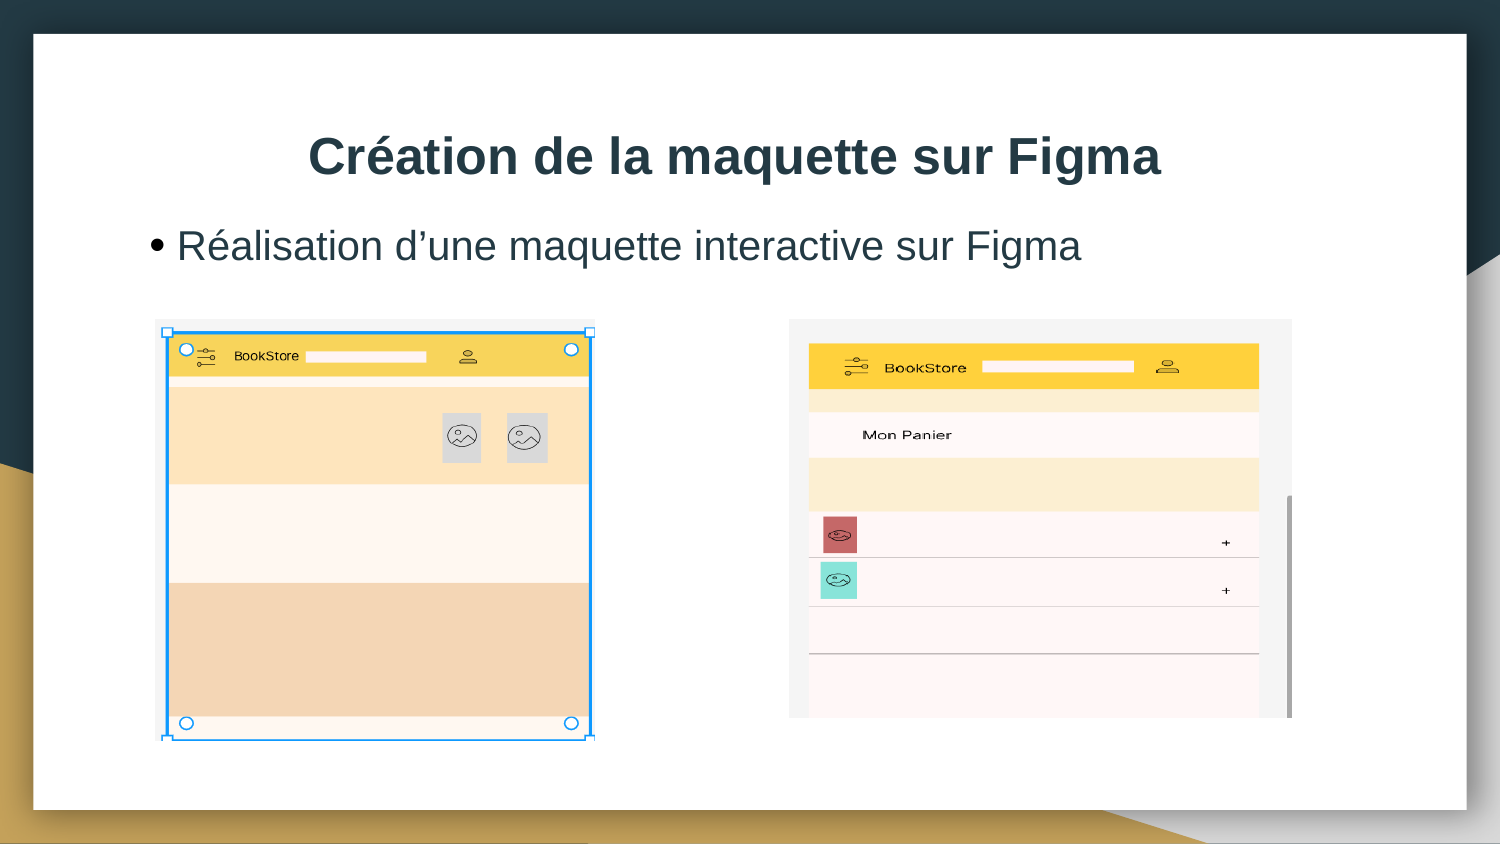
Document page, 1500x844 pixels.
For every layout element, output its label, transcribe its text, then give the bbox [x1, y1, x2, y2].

title Création de la maquette sur Figma • Réalisation d’une maquette interactive sur Figma [134, 98, 1366, 703]
picture [789, 319, 1292, 718]
picture [154, 319, 596, 742]
